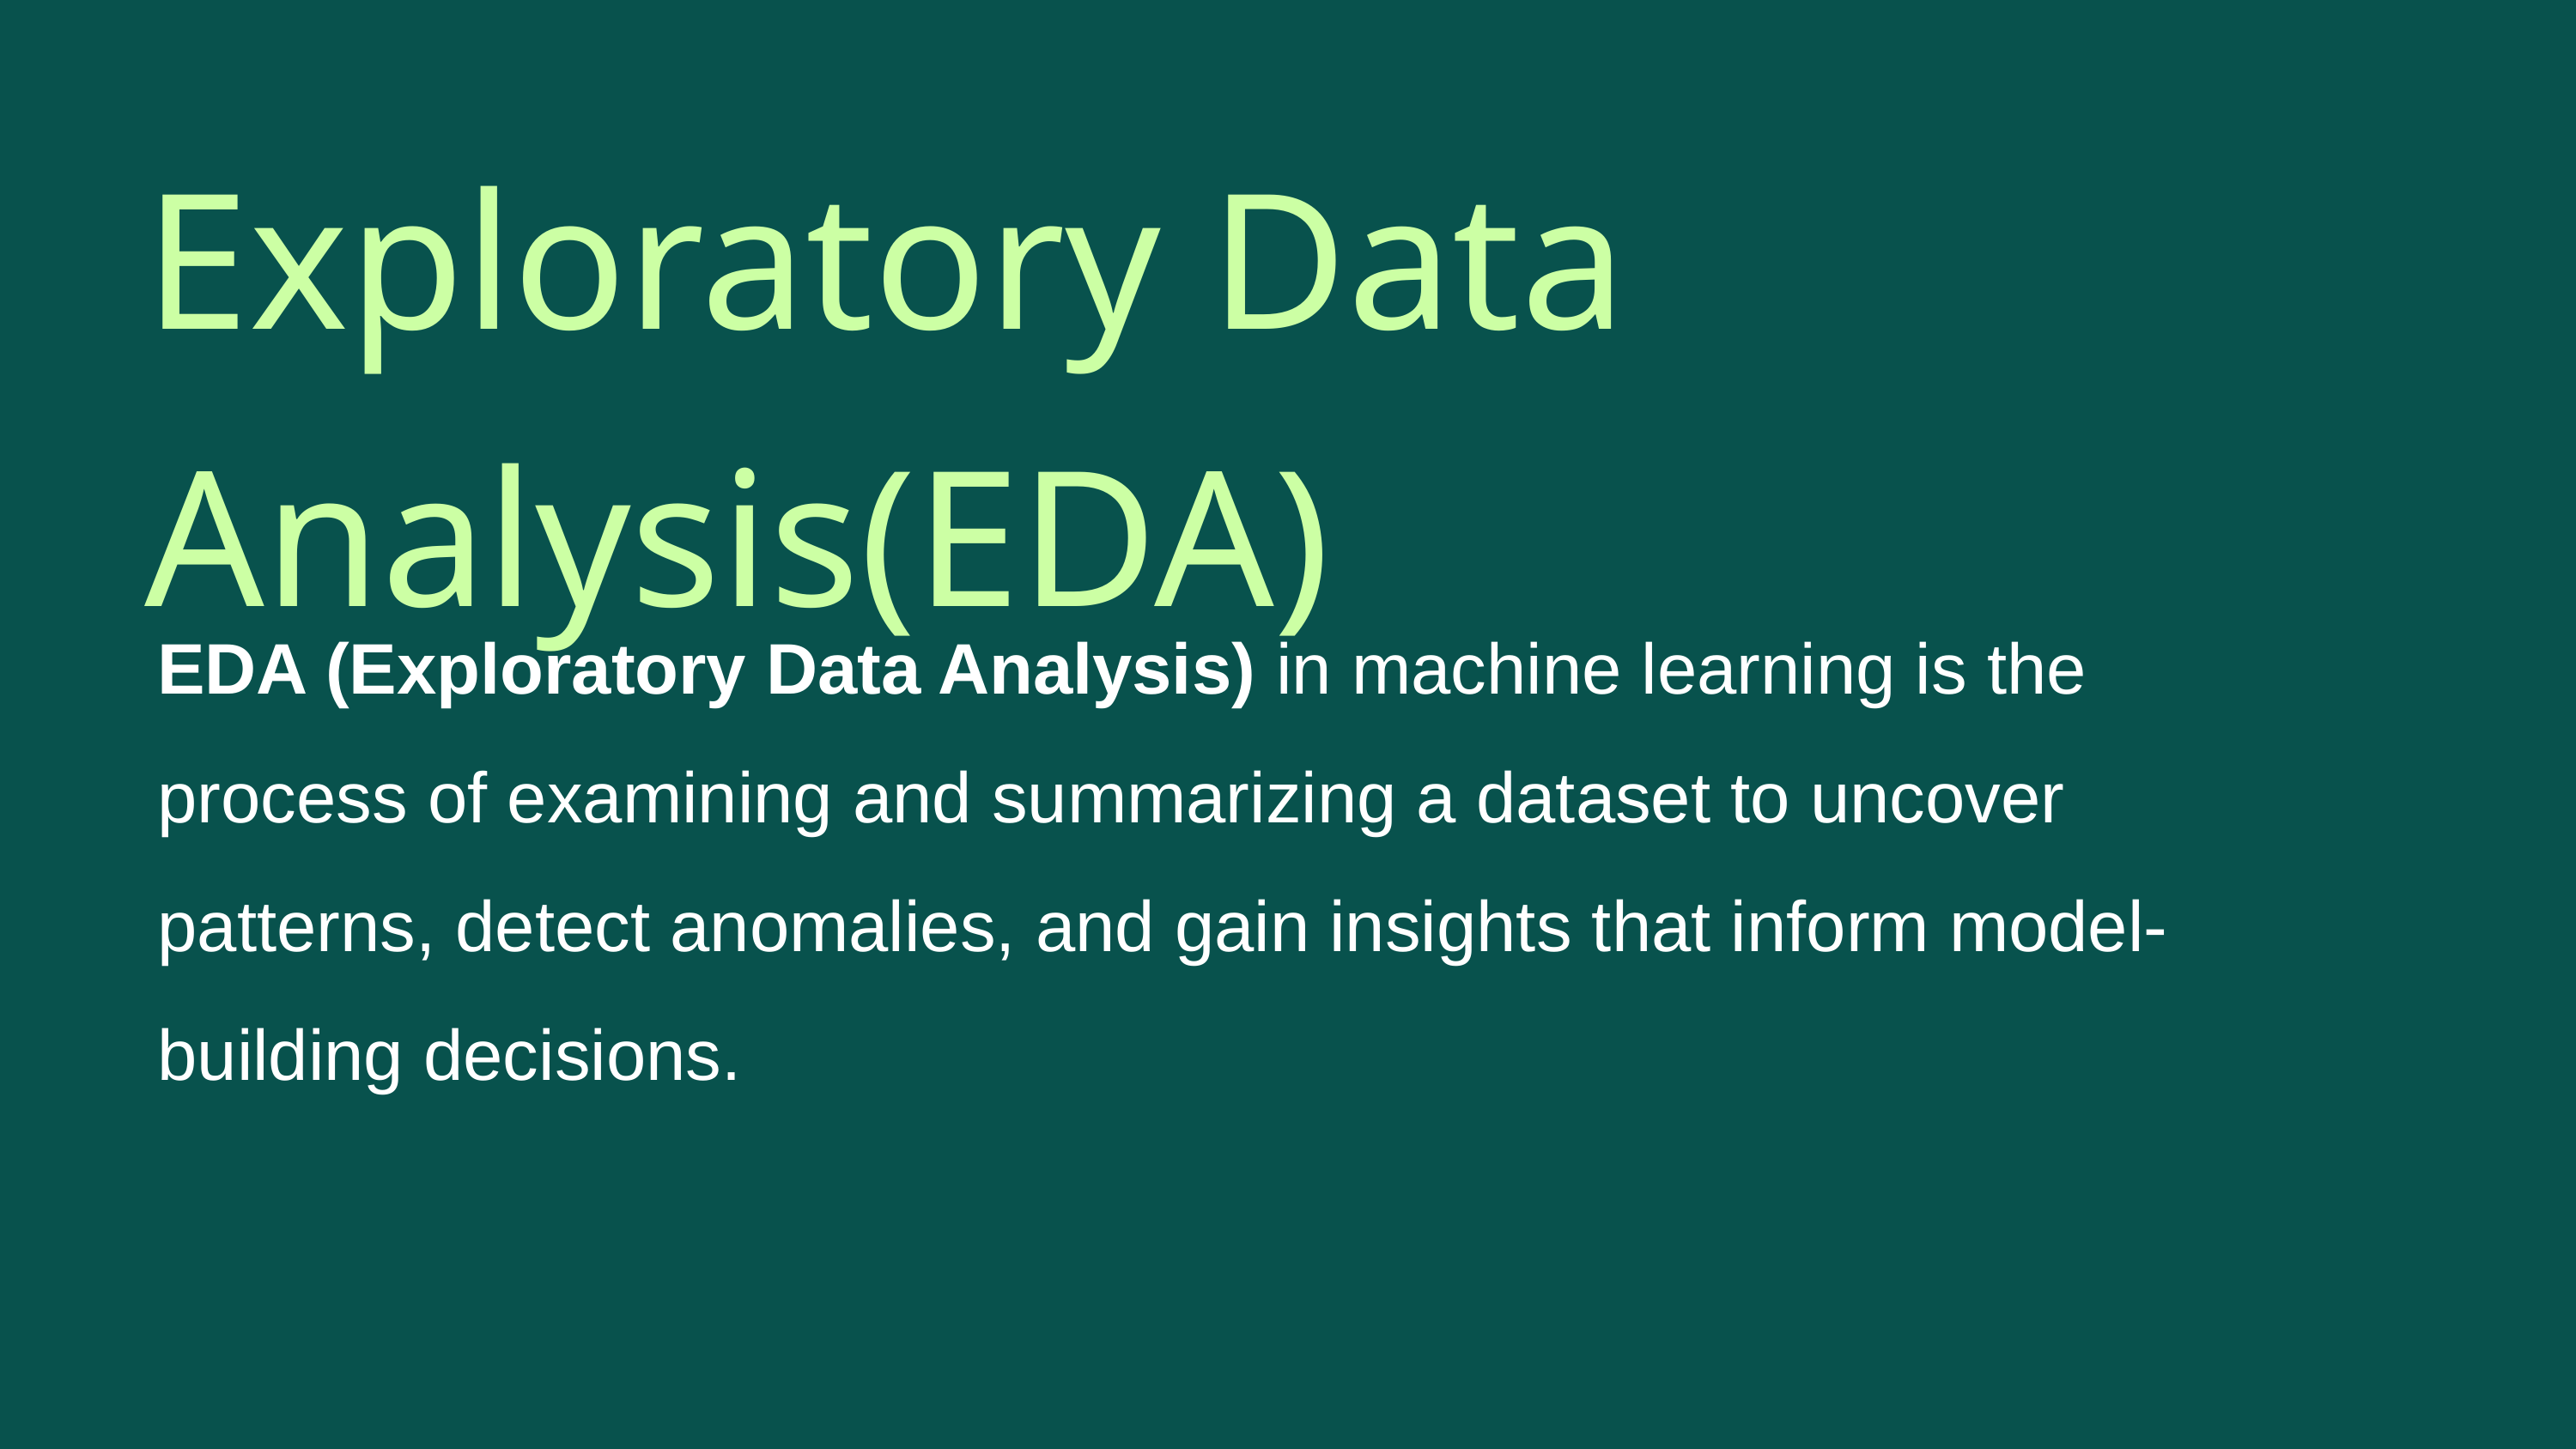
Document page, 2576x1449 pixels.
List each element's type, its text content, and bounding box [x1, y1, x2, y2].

text_box Exploratory Data Analysis(EDA) [144, 89, 2491, 645]
text_box EDA (Exploratory Data Analysis) in machine learning is the process of examining and summarizing a dataset to uncover patterns, detect anomalies, and gain insights that inform model-building decisions. [144, 573, 2349, 1256]
